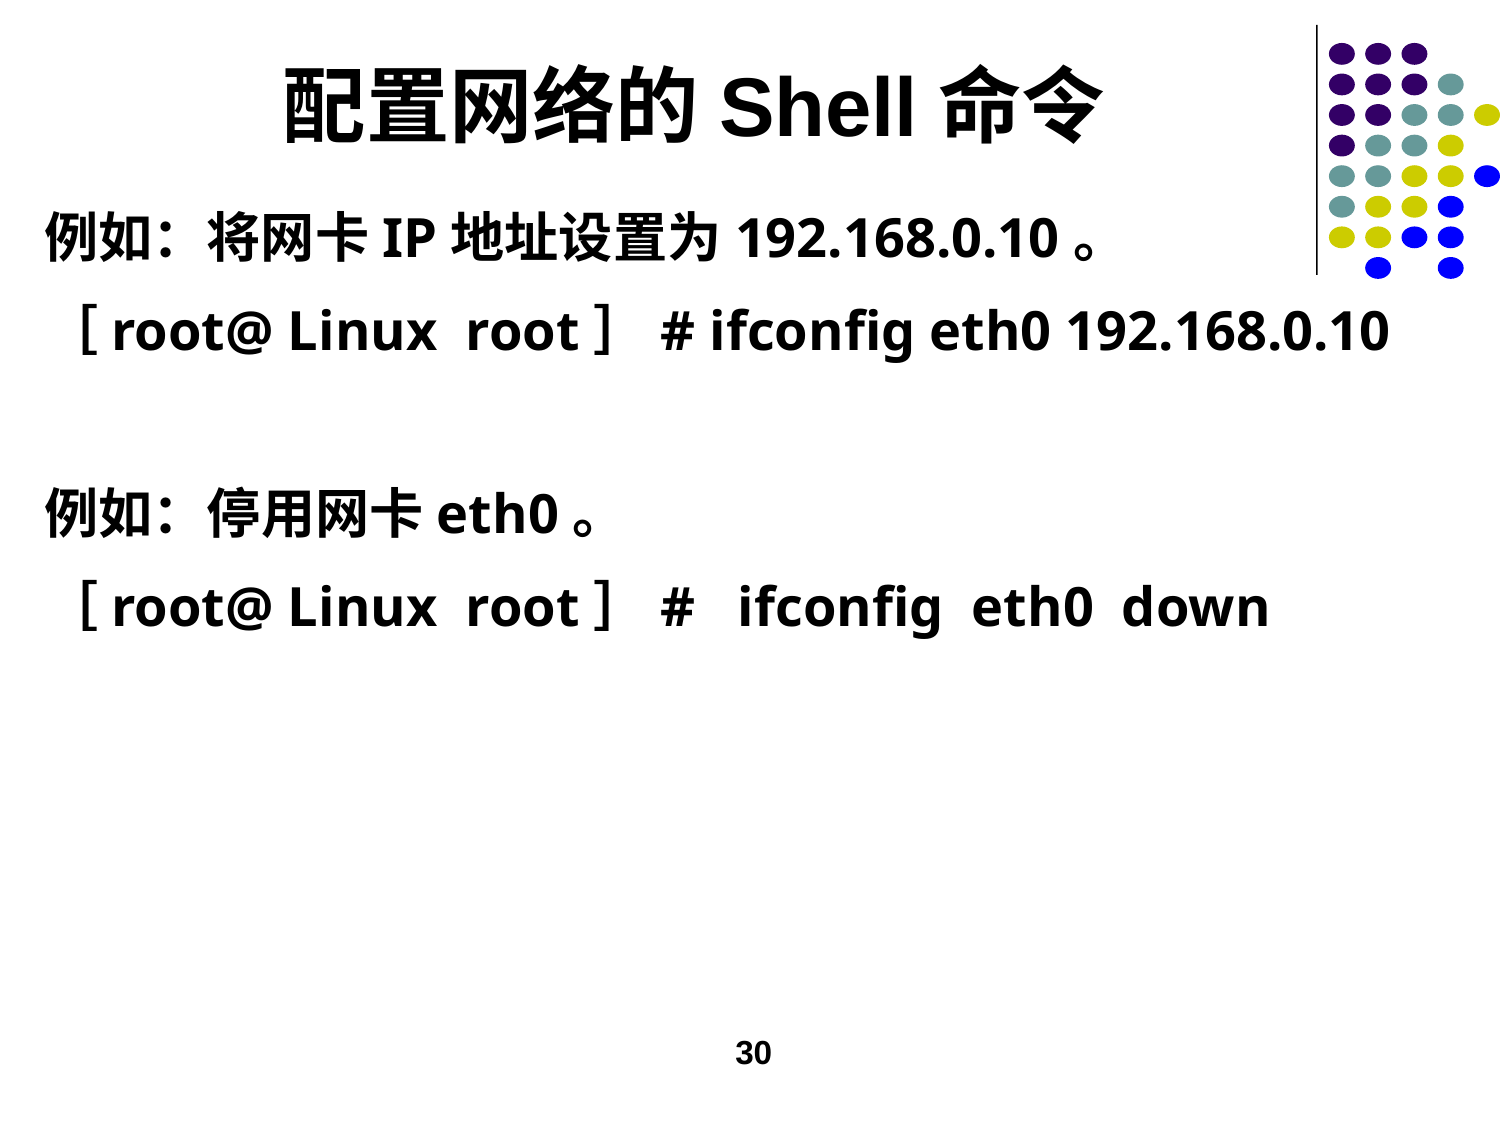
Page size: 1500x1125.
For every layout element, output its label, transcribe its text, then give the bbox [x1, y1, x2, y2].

text_box 例如：将网卡IP地址设置为192.168.0.10。 ［root@ Linux root］# ifconfig eth0 192.168.0.10 例如：停用网卡eth0。 ［root@ Linux root］# ifconfig eth0 down [29, 196, 1447, 737]
slide_number 30 [578, 1023, 930, 1099]
title 配置网络的Shell命令 [74, 19, 1313, 162]
